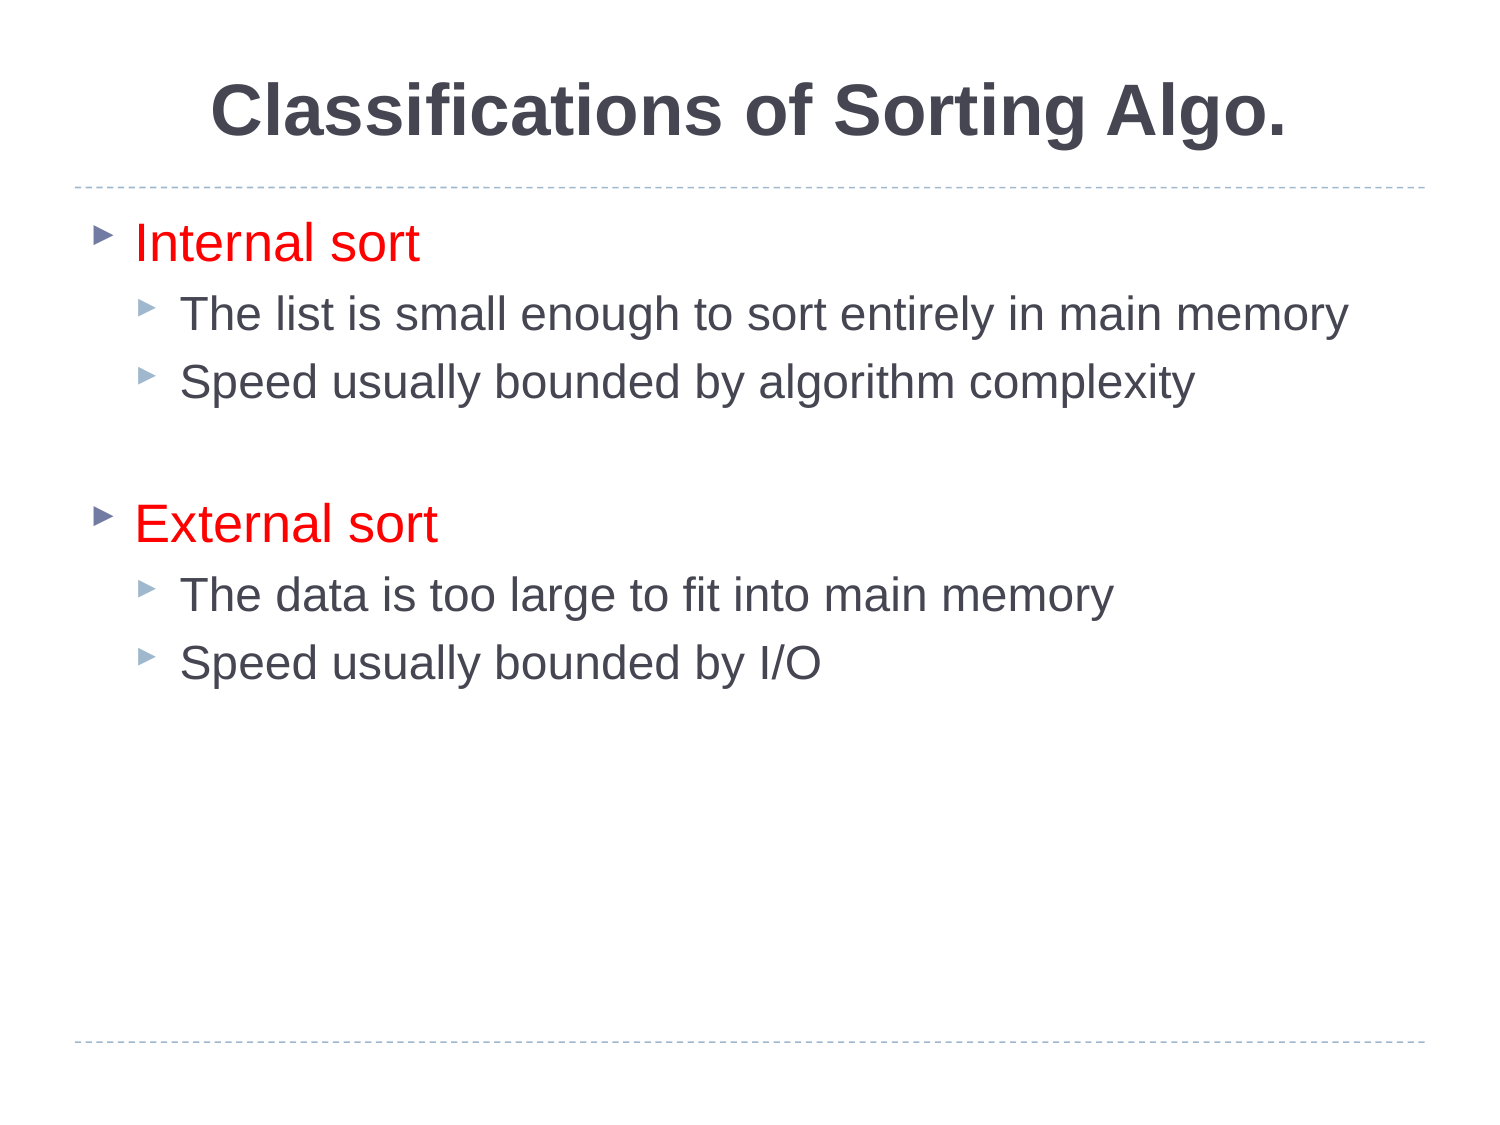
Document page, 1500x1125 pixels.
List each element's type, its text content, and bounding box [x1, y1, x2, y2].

title Classifications of Sorting Algo. [75, 24, 1425, 188]
list Internal sort The list is small enough to sort entirely in main memory Speed usually bounded by algorithm complexity External sort The data is too large to fit into main memory Speed usually bounded by I/O [75, 200, 1425, 1010]
